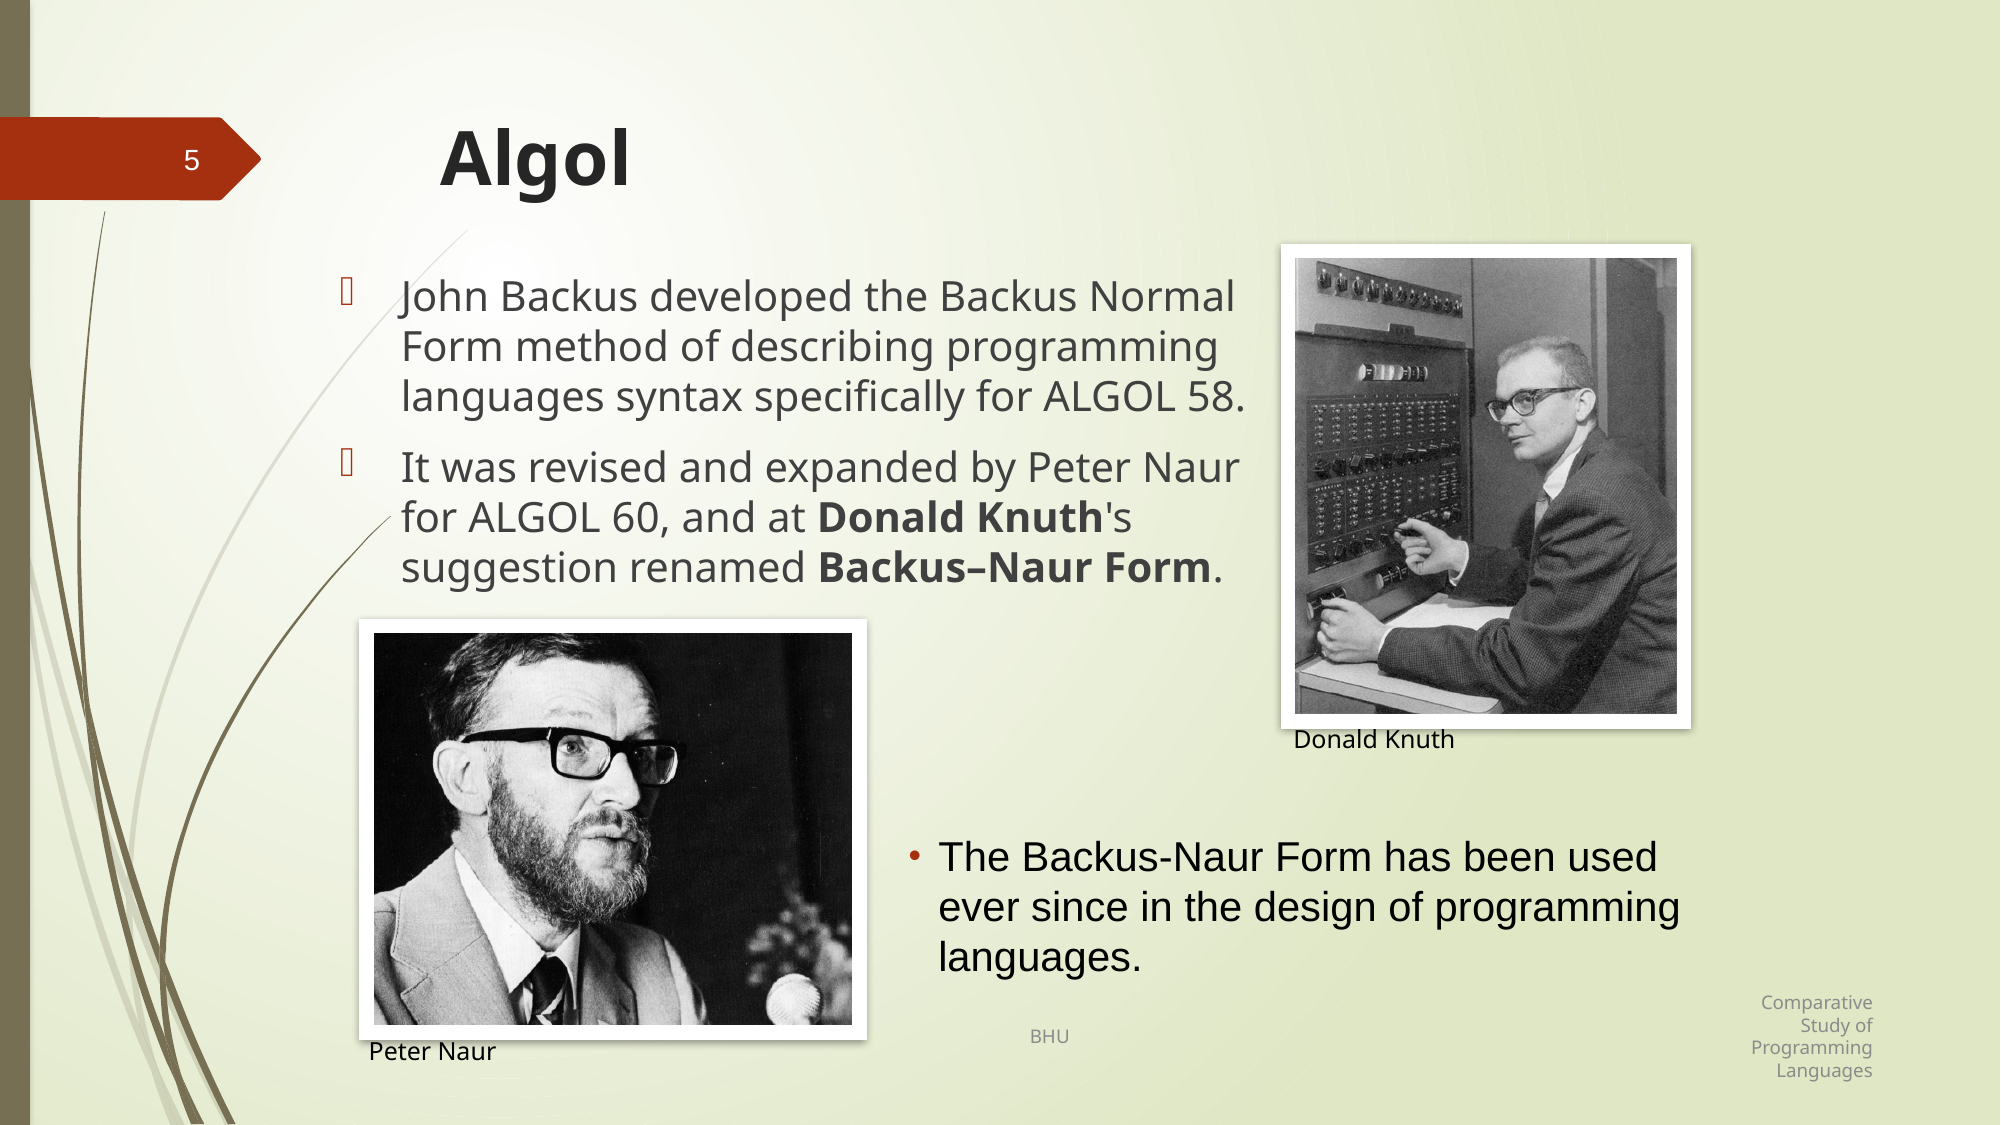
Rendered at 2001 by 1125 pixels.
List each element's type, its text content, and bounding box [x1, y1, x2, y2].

text_box The Backus-Naur Form has been used ever since in the design of programming languages. [893, 822, 1697, 1025]
slide_number 5 [87, 129, 216, 190]
slide_number Comparative Study of Programming Languages [1699, 1005, 1888, 1067]
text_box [361, 632, 853, 1074]
footer BHU [856, 1006, 1675, 1067]
title Algol [425, 102, 1888, 313]
list John Backus developed the Backus Normal Form method of describing programming languages syntax specifically for ALGOL 58. It was revised and expanded by Peter Naur for ALGOL 60, and at Donald Knuth's suggestion renamed Backus–Naur Form. [324, 262, 1272, 610]
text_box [1289, 257, 1677, 762]
